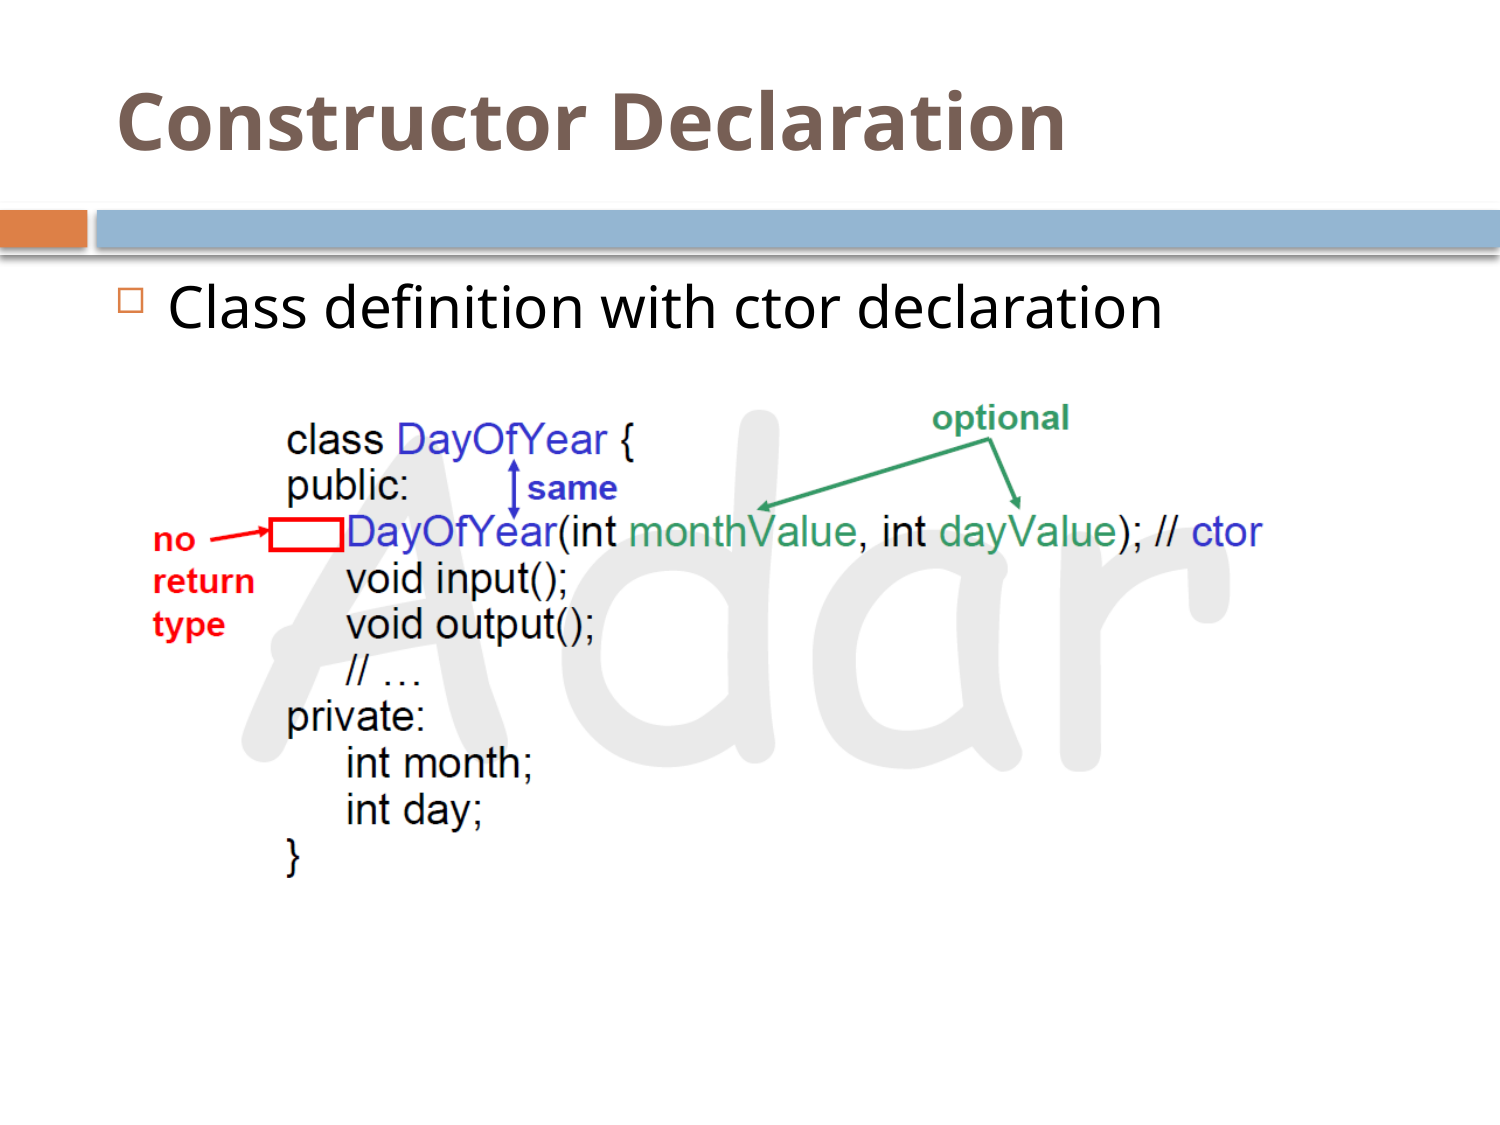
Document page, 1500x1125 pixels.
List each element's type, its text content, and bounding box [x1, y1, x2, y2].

title Constructor Declaration [100, 37, 1438, 200]
list Class definition with ctor declaration [100, 262, 1438, 1000]
picture [147, 396, 1274, 892]
